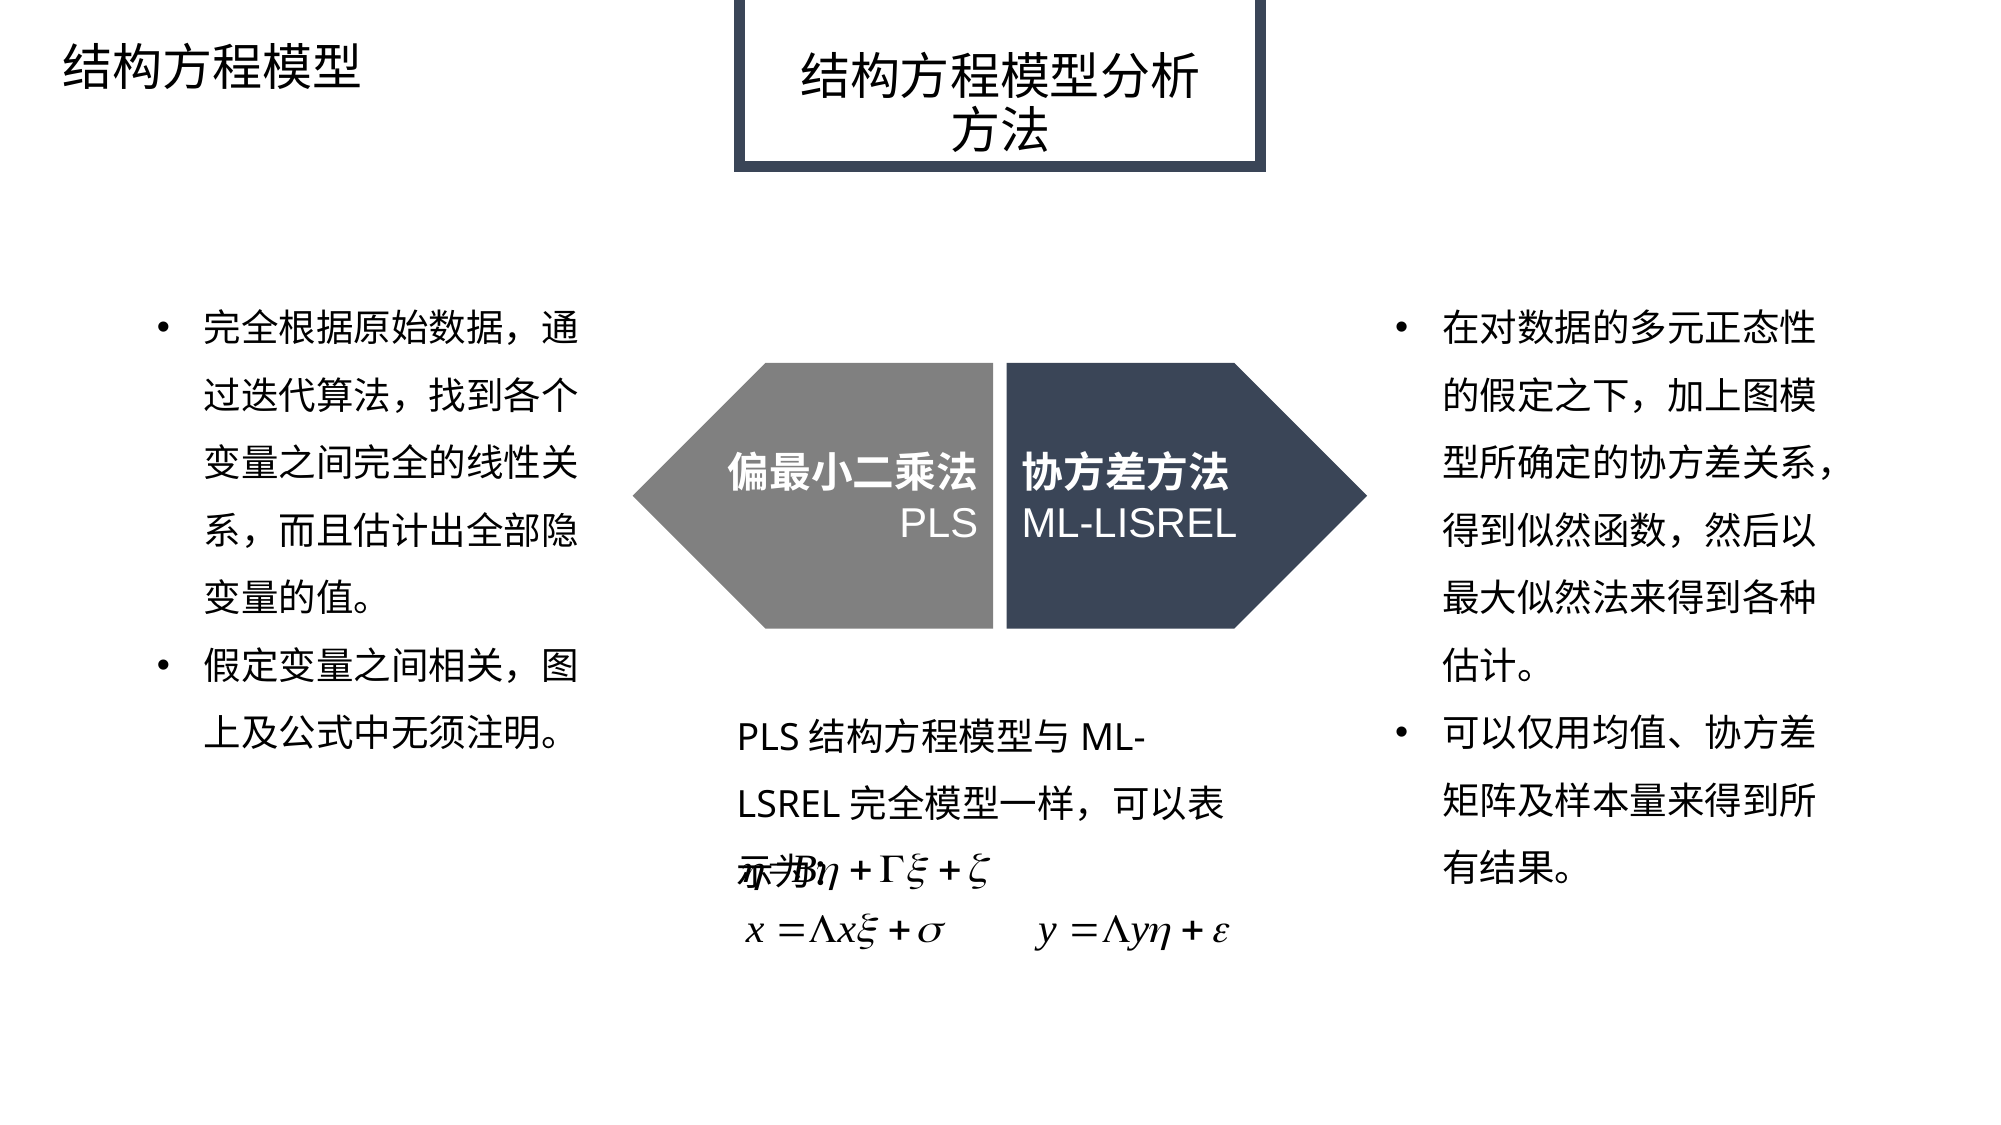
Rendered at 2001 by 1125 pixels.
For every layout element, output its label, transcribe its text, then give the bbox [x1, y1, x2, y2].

text_box [739, 0, 1261, 168]
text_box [632, 362, 1368, 629]
text_box 在对数据的多元正态性的假定之下，加上图模型所确定的协方差关系，得到似然函数，然后以最大似然法来得到各种估计。 可以仅用均值、协方差矩阵及样本量来得到所有结果。 [1380, 274, 1837, 897]
text_box PLS结构方程模型与ML-LSREL完全模型一样，可以表示为： [721, 682, 1257, 901]
text_box 结构方程模型分析方法 [771, 62, 1229, 167]
picture [735, 844, 1243, 962]
text_box 结构方程模型 [22, 0, 404, 104]
text_box 完全根据原始数据，通过迭代算法，找到各个变量之间完全的线性关系，而且估计出全部隐变量的值。 假定变量之间相关，图上及公式中无须注明。 [142, 274, 599, 762]
